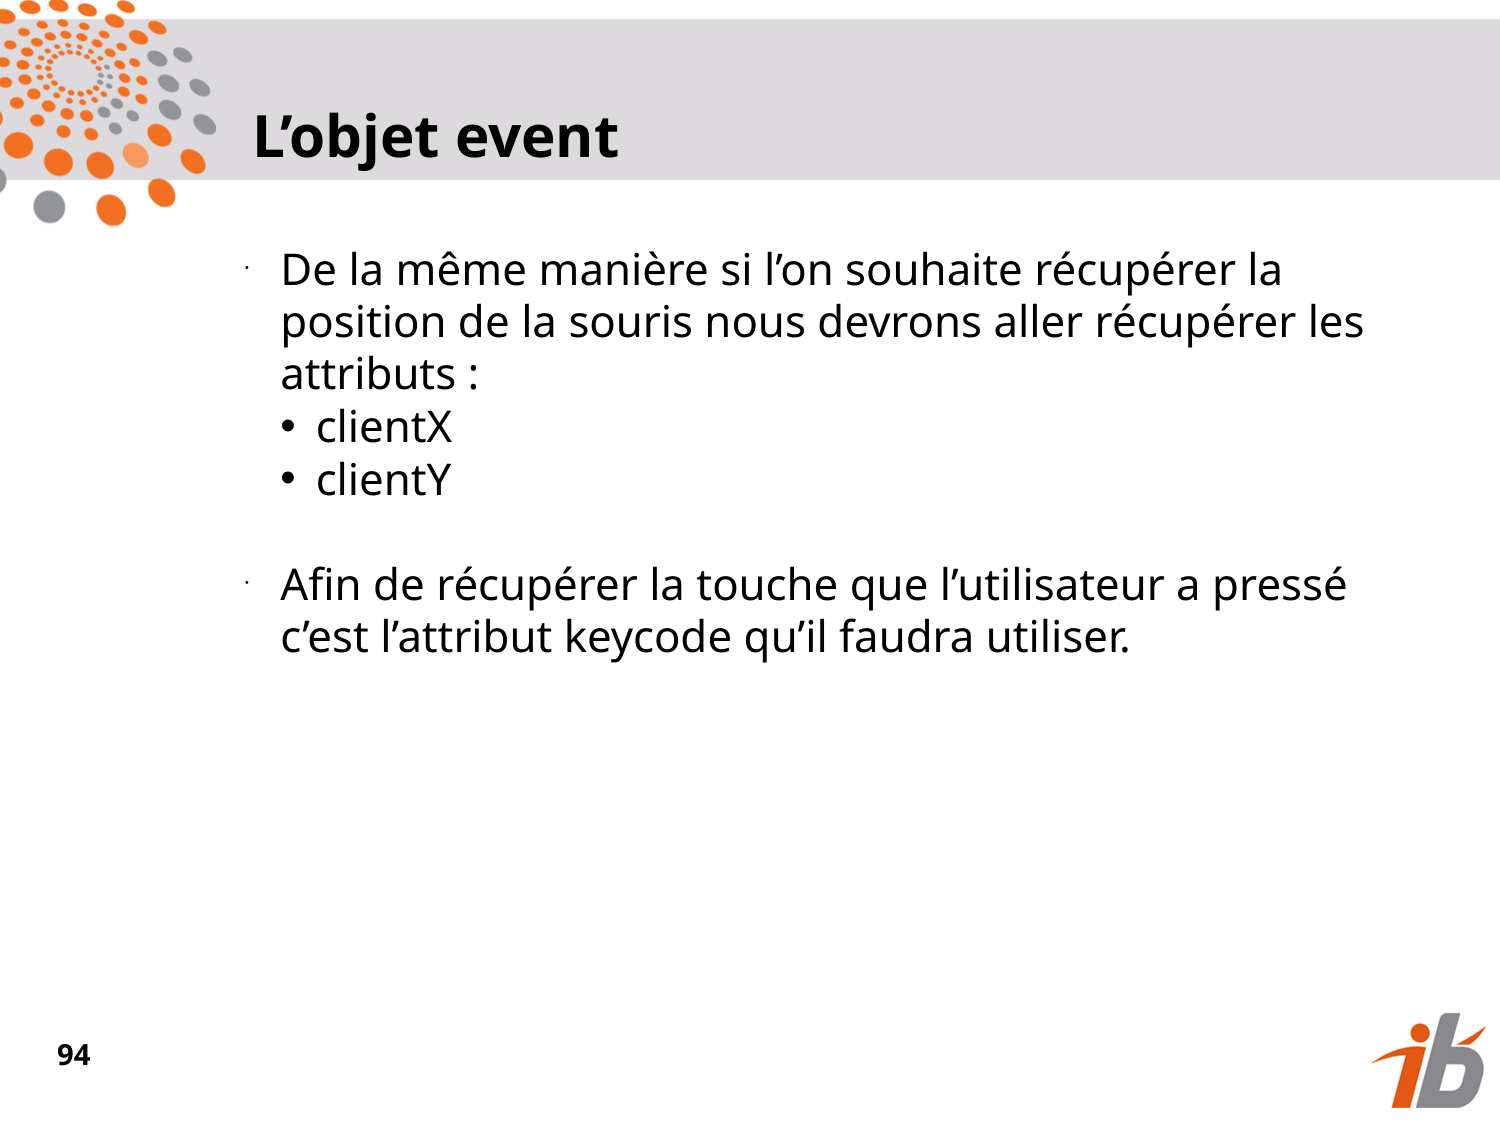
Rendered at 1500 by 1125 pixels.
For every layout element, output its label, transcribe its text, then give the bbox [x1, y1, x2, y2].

picture [0, 0, 1500, 1125]
text_box L’objet event [237, 18, 1408, 177]
text_box De la même manière si l’on souhaite récupérer la position de la souris nous devrons aller récupérer les attributs : clientX clientY Afin de récupérer la touche que l’utilisateur a pressé c’est l’attribut keycode qu’il faudra utiliser. [230, 233, 1412, 976]
text_box <numéro> [23, 1018, 124, 1094]
